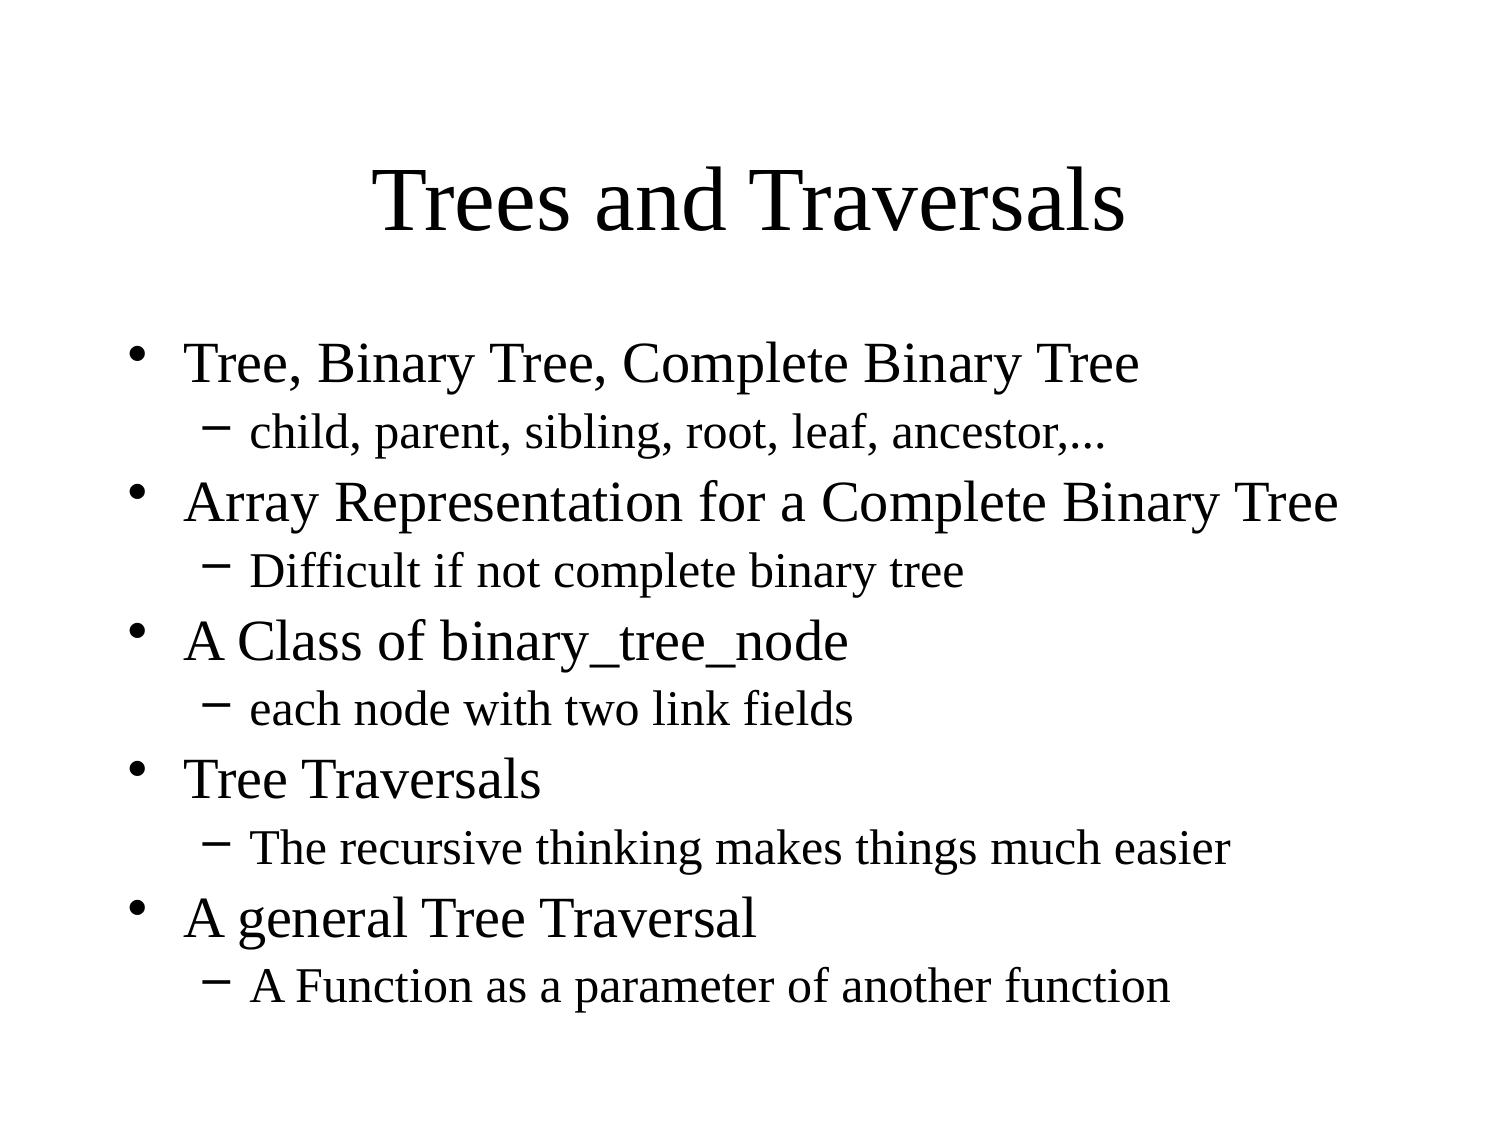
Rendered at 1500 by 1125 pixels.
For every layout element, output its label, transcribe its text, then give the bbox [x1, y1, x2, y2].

list Tree, Binary Tree, Complete Binary Tree child, parent, sibling, root, leaf, ancestor,... Array Representation for a Complete Binary Tree Difficult if not complete binary tree A Class of binary_tree_node each node with two link fields Tree Traversals The recursive thinking makes things much easier A general Tree Traversal A Function as a parameter of another function [112, 324, 1388, 1001]
title Trees and Traversals [112, 99, 1388, 288]
